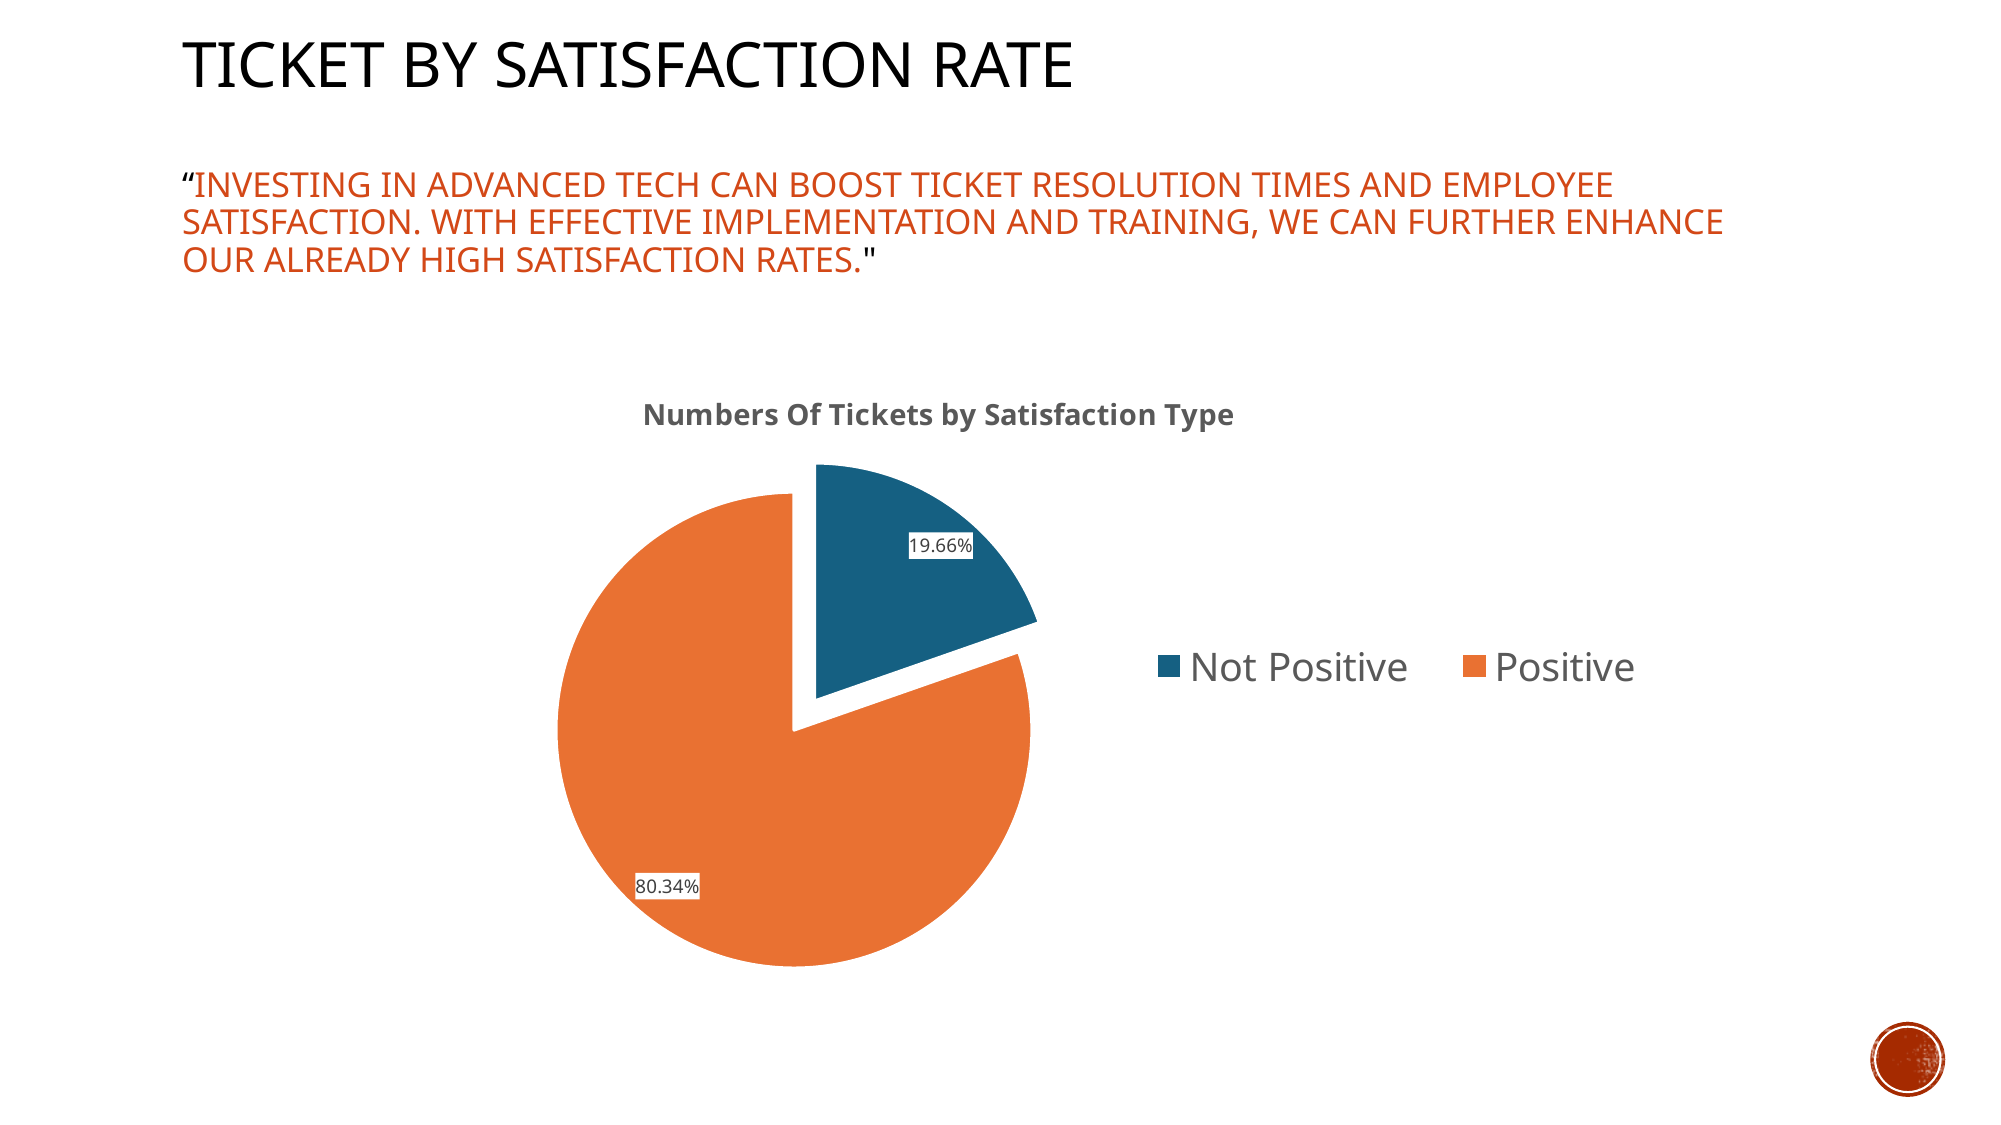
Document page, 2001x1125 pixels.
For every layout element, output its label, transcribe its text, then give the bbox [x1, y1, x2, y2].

chart [186, 365, 1692, 1016]
title TICKET BY SATISFACTION RATE “Investing in advanced tech can boost ticket resolution times and employee satisfaction. With effective implementation and training, we can further enhance our already high satisfaction rates." [167, 24, 1818, 289]
